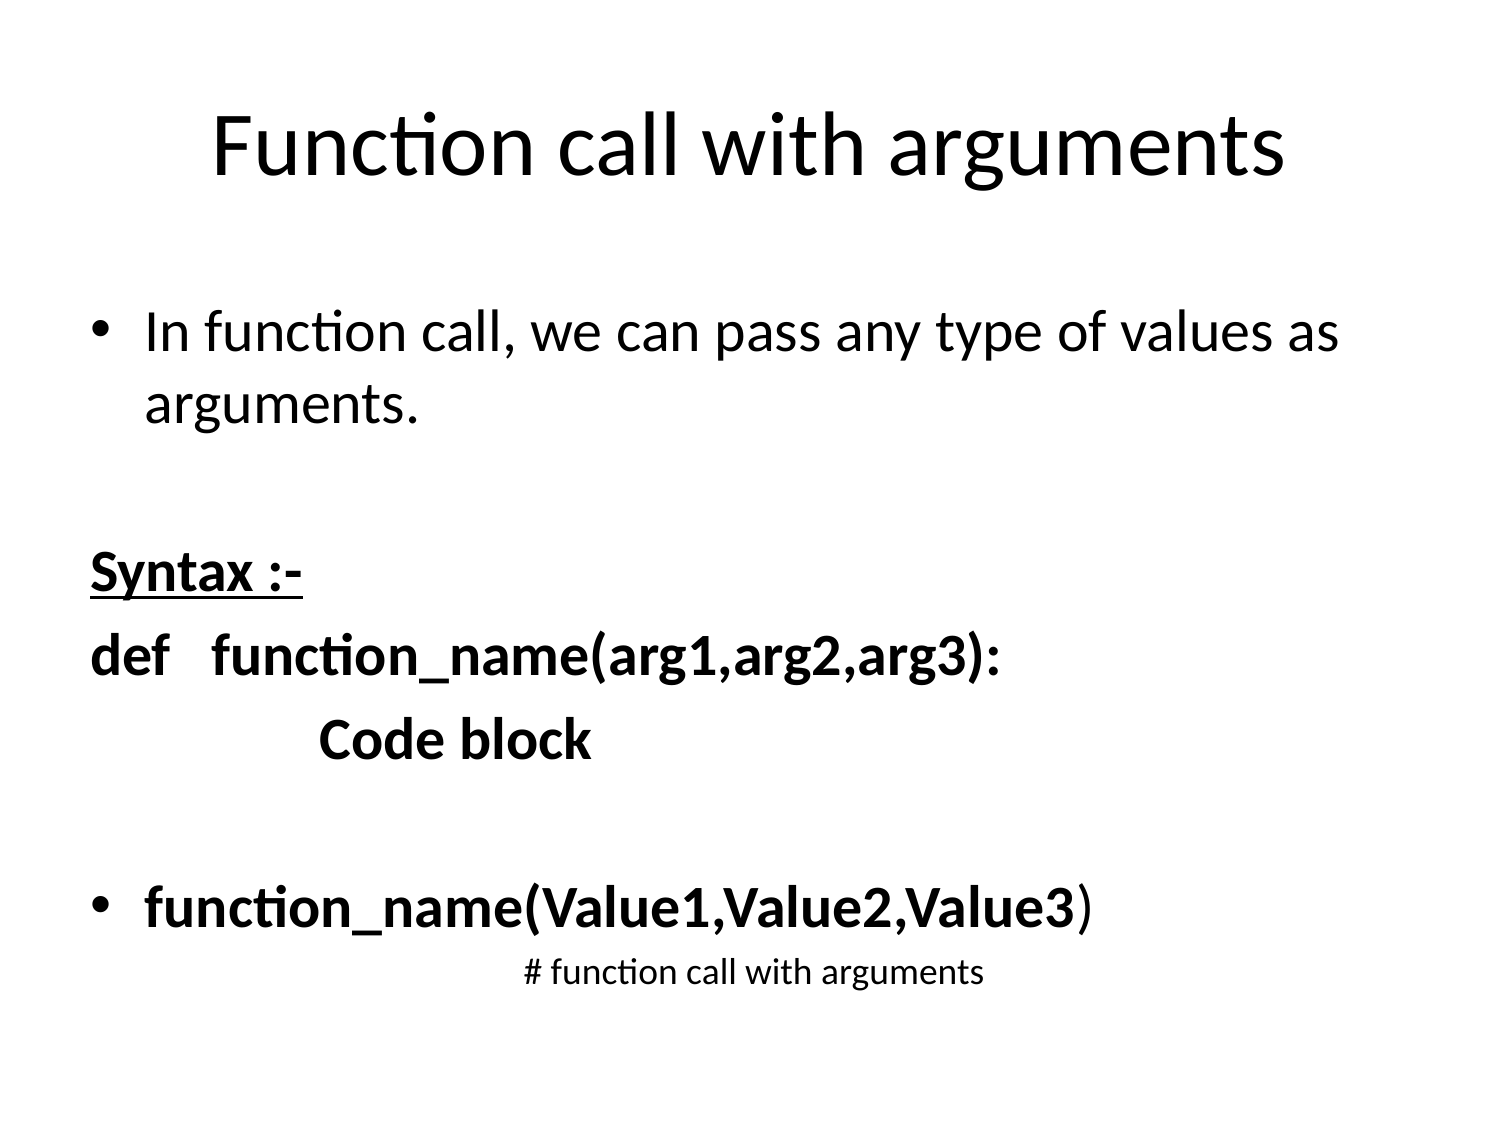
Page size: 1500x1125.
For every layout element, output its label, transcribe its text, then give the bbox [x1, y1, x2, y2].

list In function call, we can pass any type of values as arguments. Syntax :- def function_name(arg1,arg2,arg3): Code block function_name(Value1,Value2,Value3) # function call with arguments [75, 200, 1425, 1005]
title Function call with arguments [75, 45, 1425, 200]
